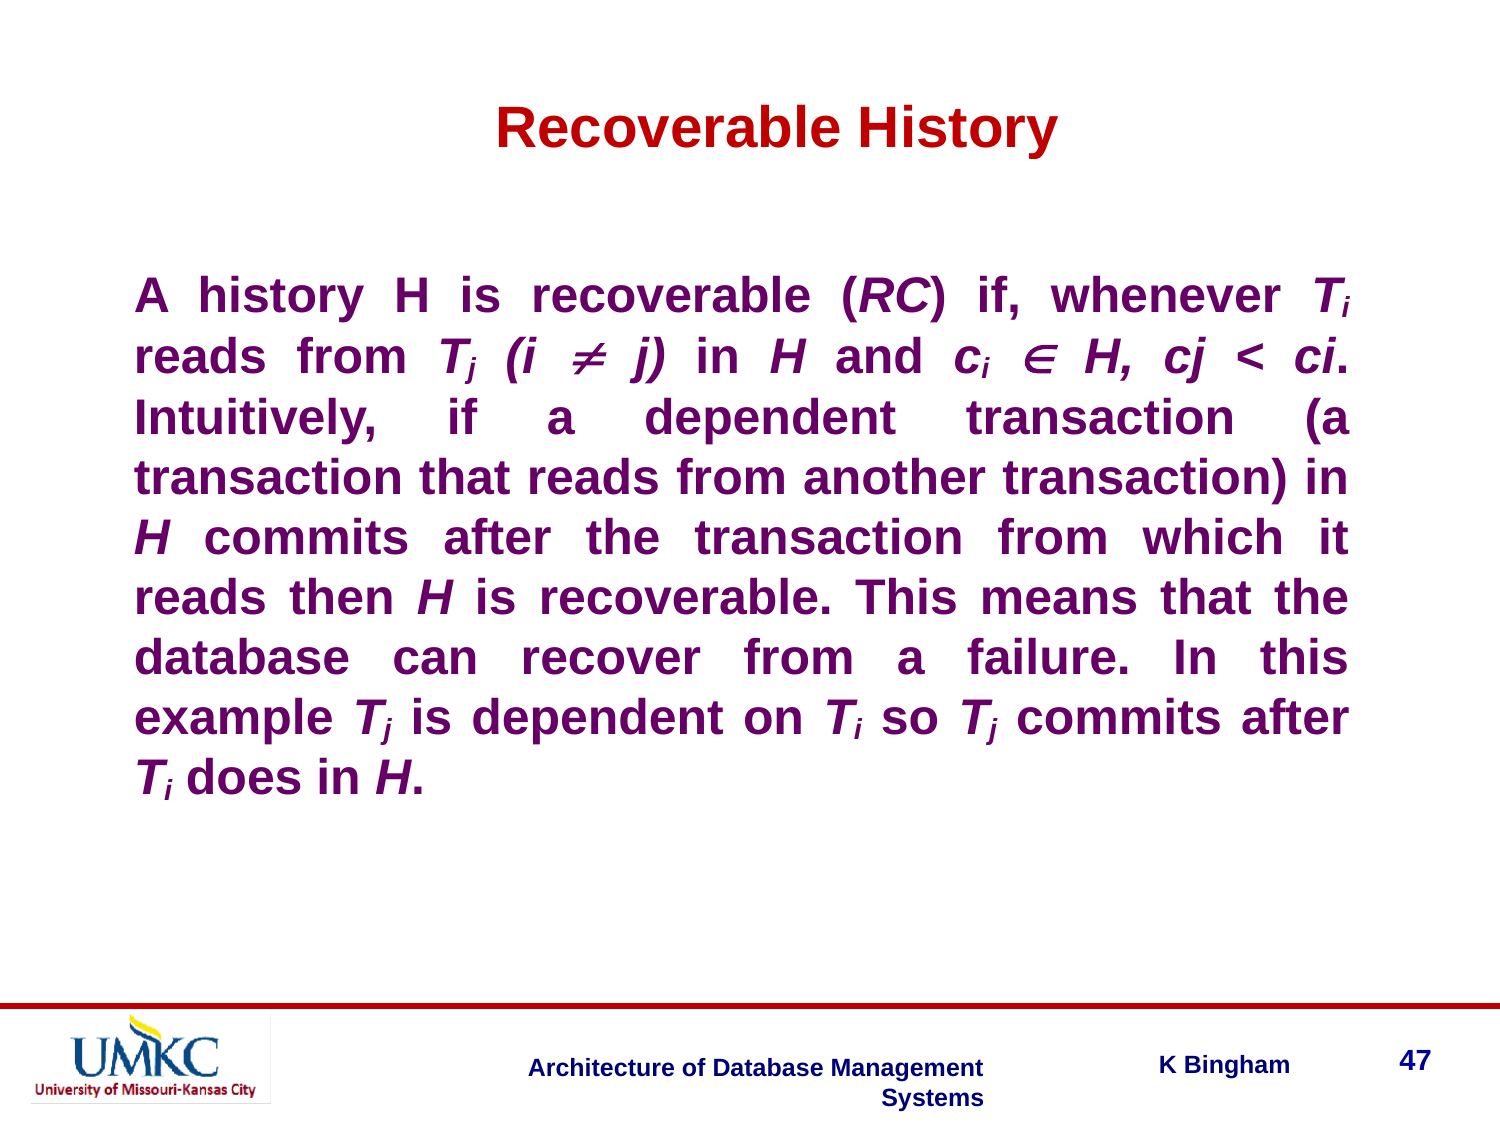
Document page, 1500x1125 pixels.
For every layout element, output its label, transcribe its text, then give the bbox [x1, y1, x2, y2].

slide_number 47 [1348, 1034, 1447, 1074]
picture [31, 1014, 271, 1106]
title Recoverable History [178, 62, 1377, 187]
text_box A history H is recoverable (RC) if, whenever Ti reads from Tj (i  j) in H and ci  H, cj < ci. Intuitively, if a dependent transaction (a transaction that reads from another transaction) in H commits after the transaction from which it reads then H is recoverable. This means that the database can recover from a failure. In this example Tj is dependent on Ti so Tj commits after Ti does in H. [118, 255, 1365, 813]
